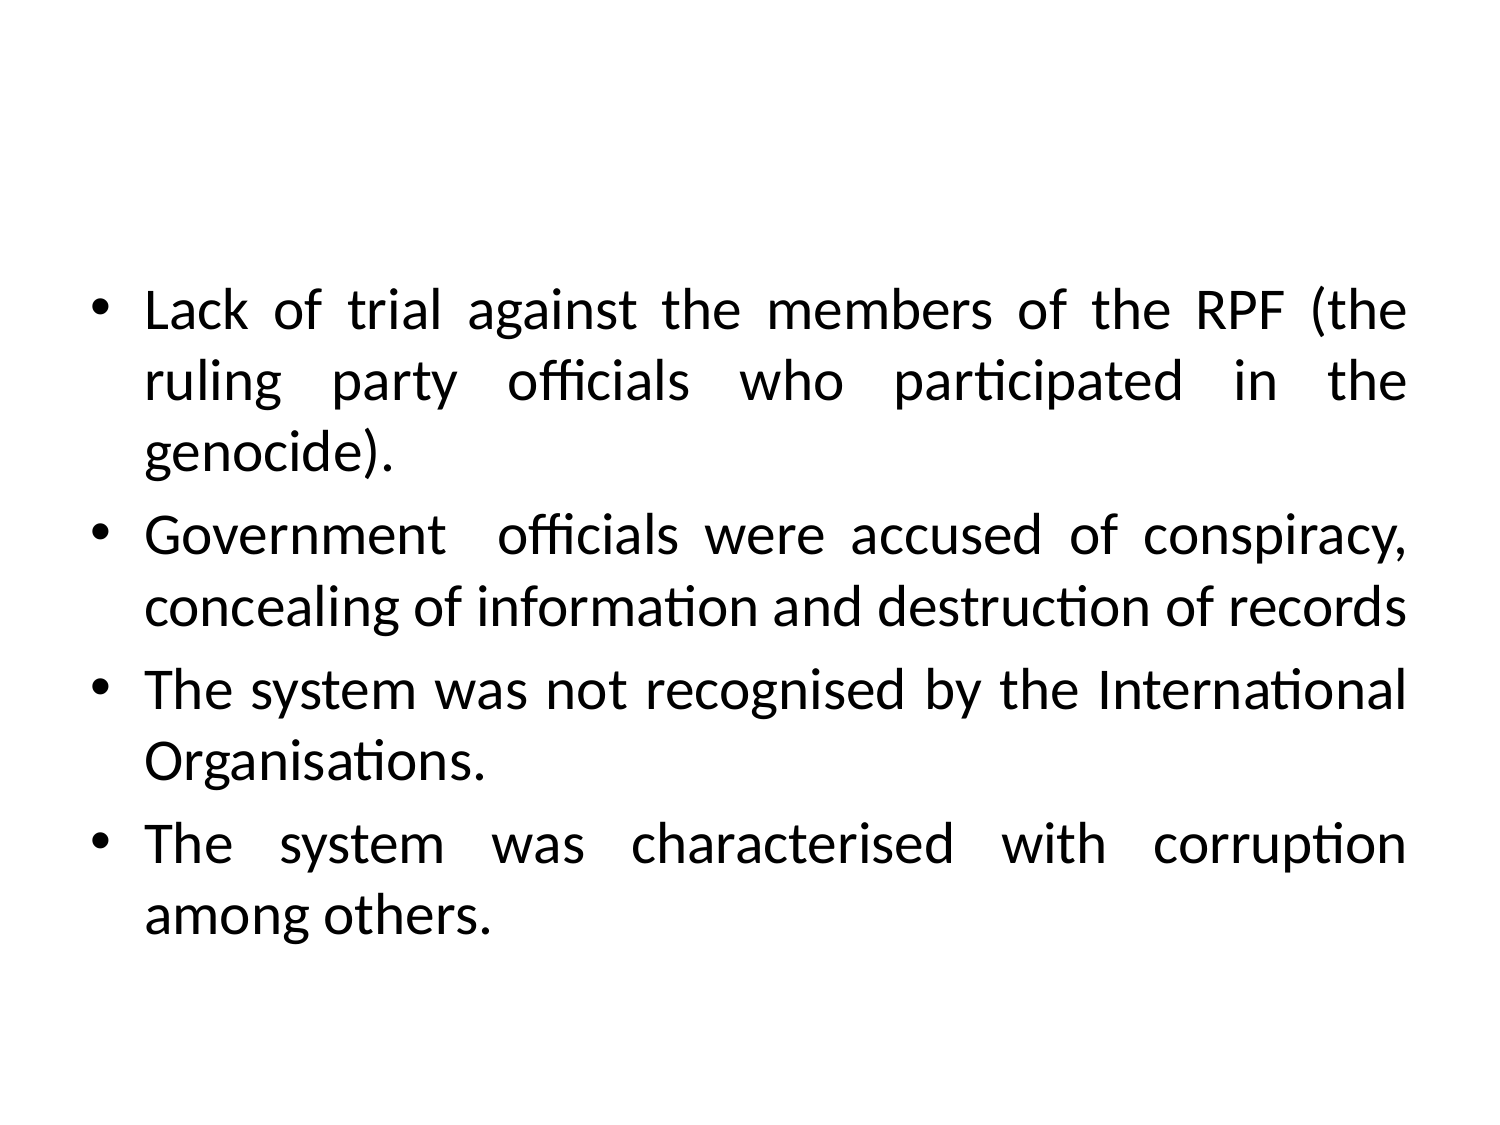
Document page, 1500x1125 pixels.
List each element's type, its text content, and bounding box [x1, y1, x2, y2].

list Lack of trial against the members of the RPF (the ruling party officials who participated in the genocide). Government officials were accused of conspiracy, concealing of information and destruction of records The system was not recognised by the International Organisations. The system was characterised with corruption among others. [75, 262, 1425, 1005]
